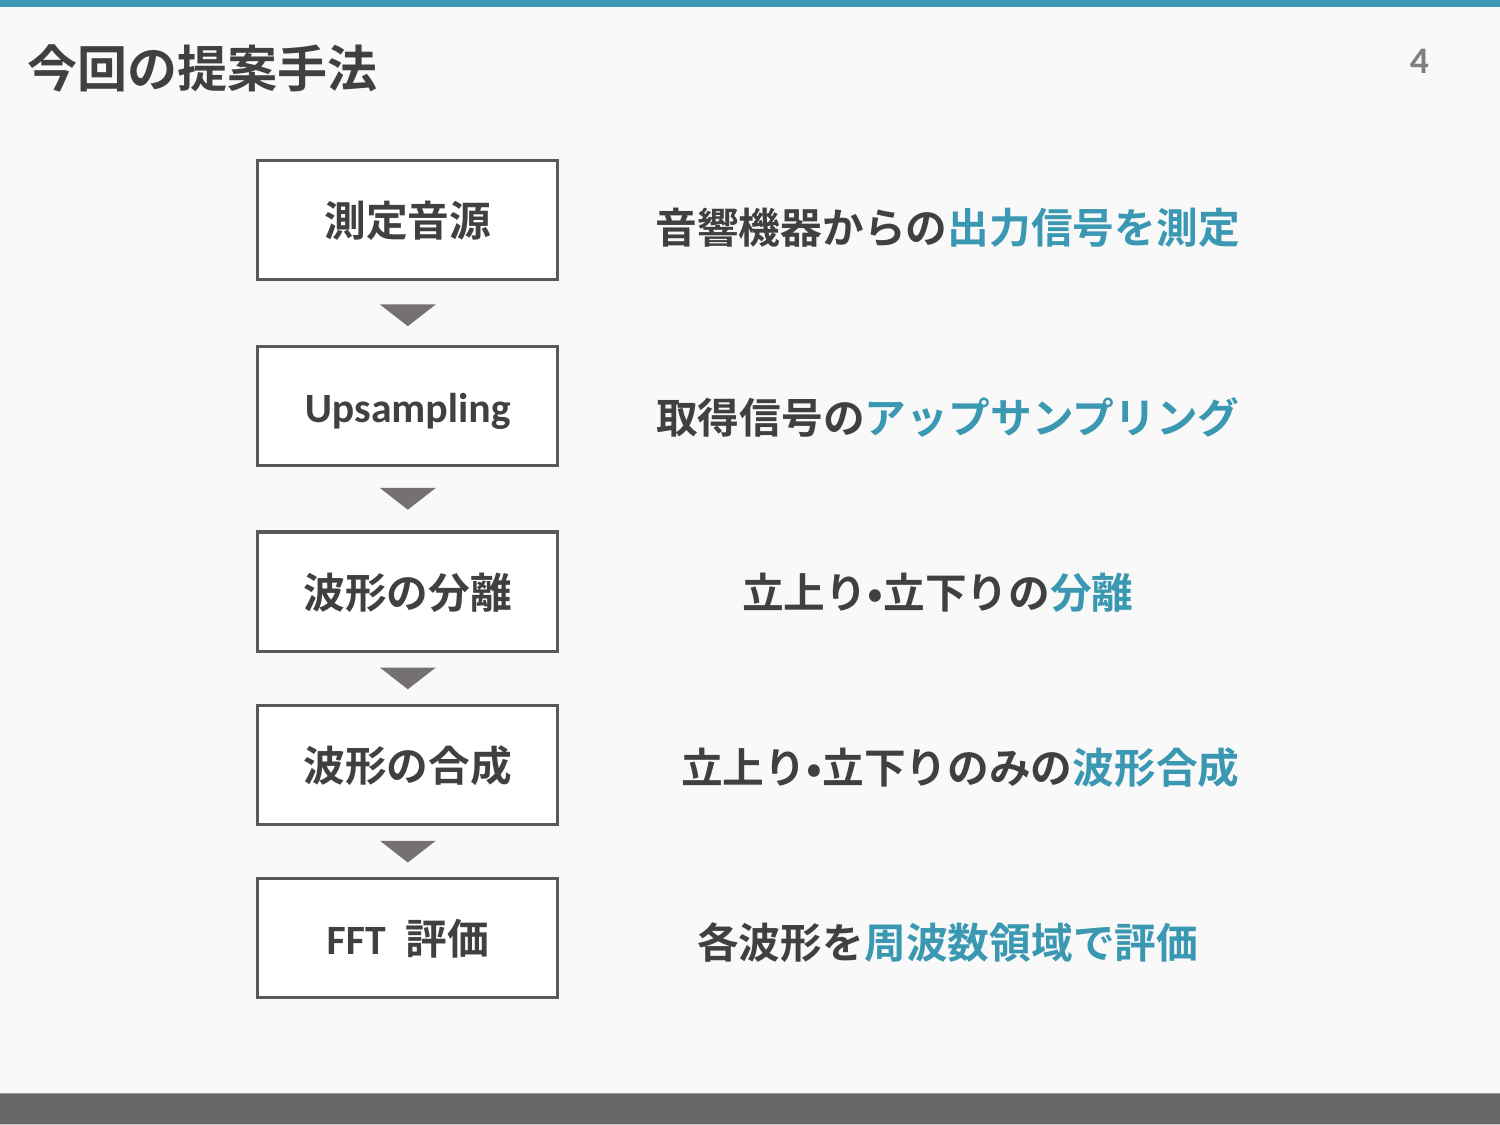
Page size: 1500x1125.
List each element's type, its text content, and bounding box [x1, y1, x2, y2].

text_box 各波形を周波数領域で評価 [607, 909, 1289, 975]
text_box 取得信号のアップサンプリング [607, 384, 1289, 450]
text_box 測定音源 [257, 159, 559, 281]
text_box [376, 666, 439, 691]
slide_number 4 [1395, 28, 1474, 90]
text_box [376, 839, 439, 864]
text_box 音響機器からの出力信号を測定 [607, 194, 1289, 260]
title 今回の提案手法 [12, 12, 1148, 106]
text_box 波形の合成 [257, 704, 559, 826]
text_box [376, 303, 439, 328]
text_box 立上り・立下りの分離 [597, 559, 1279, 625]
text_box 波形の分離 [257, 531, 559, 652]
text_box Upsampling [257, 345, 559, 467]
text_box [376, 486, 439, 512]
text_box 立上り・立下りのみの波形合成 [619, 734, 1301, 800]
text_box FFT 評価 [257, 877, 559, 999]
